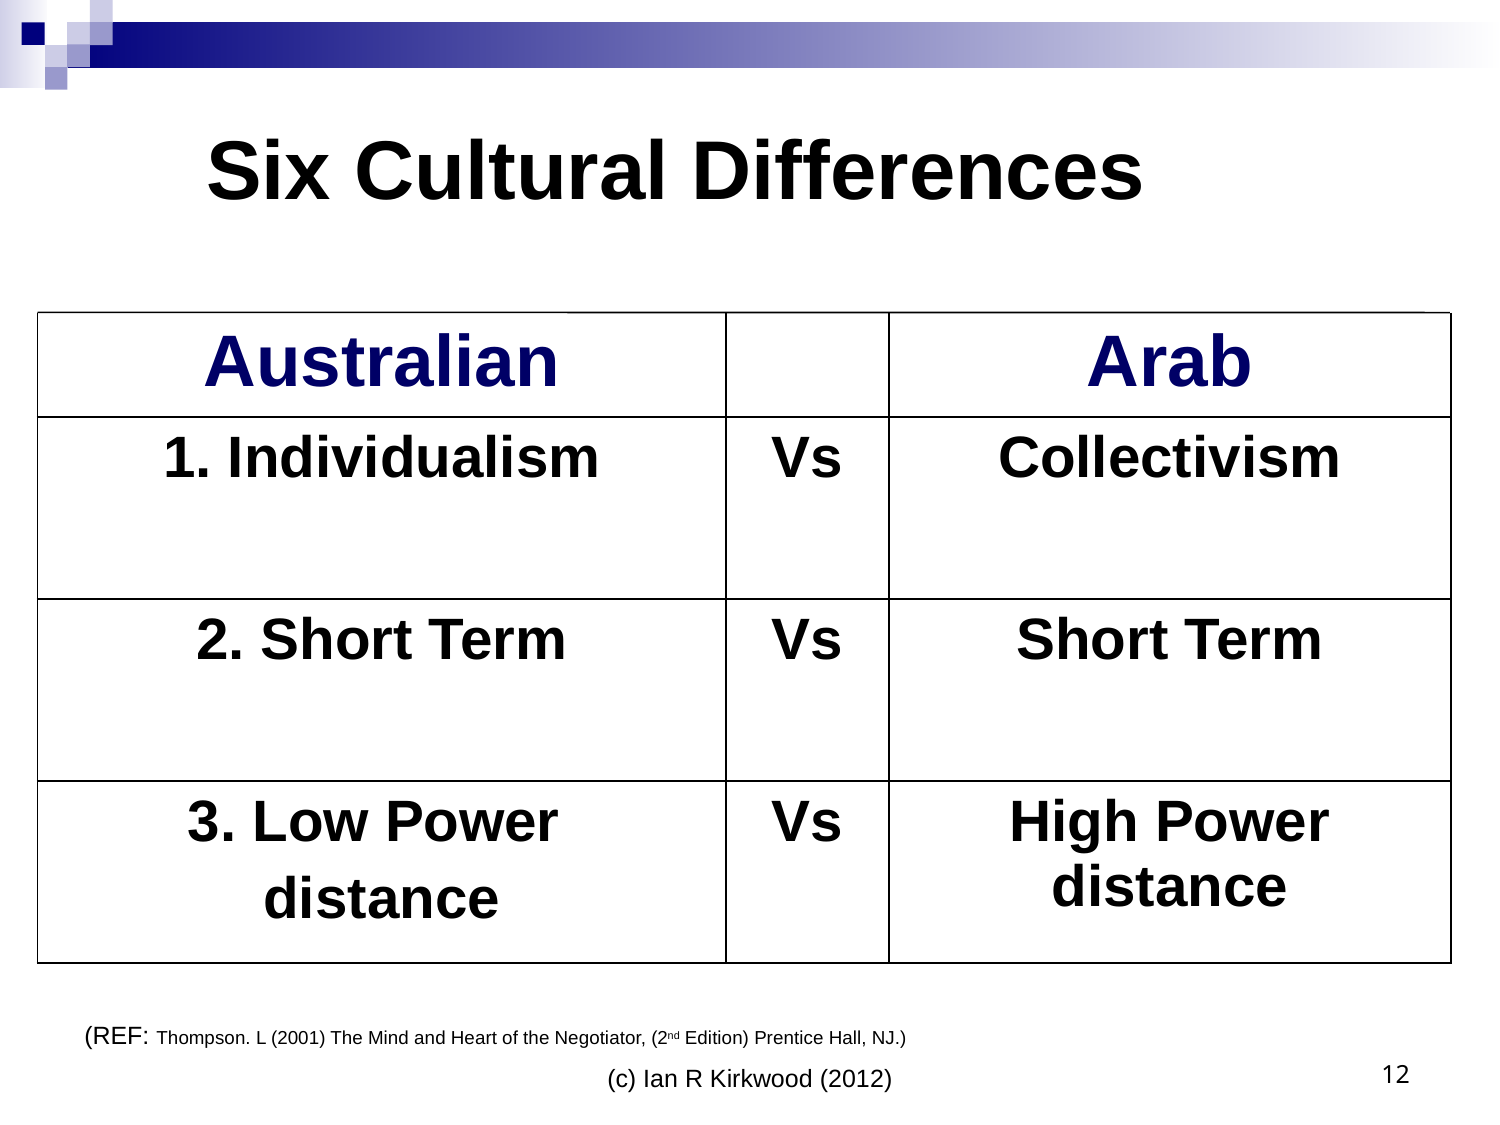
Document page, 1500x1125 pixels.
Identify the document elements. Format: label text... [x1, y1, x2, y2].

table_cell Collectivism [890, 418, 1450, 598]
table_cell 2. Short Term [38, 600, 725, 780]
slide_number 12 [1074, 1025, 1425, 1100]
table_cell High Power distance [890, 782, 1450, 962]
table_cell Short Term [890, 600, 1450, 780]
table_cell Vs [727, 782, 888, 962]
table_header [727, 313, 888, 416]
footer (c) Ian R Kirkwood (2012) [512, 1058, 988, 1100]
table_cell 3. Low Power distance [38, 782, 725, 962]
table_cell 1. Individualism [38, 418, 725, 598]
text_box (REF: Thompson. L (2001) The Mind and Heart of the Negotiator, (2nd Edition) Prentice Hall, NJ.) [62, 1012, 1300, 1058]
title Six Cultural Differences [75, 75, 1425, 250]
table_cell Vs [727, 418, 888, 598]
table_header Australian [38, 313, 725, 416]
table_cell Vs [727, 600, 888, 780]
table_header Arab [890, 313, 1450, 416]
